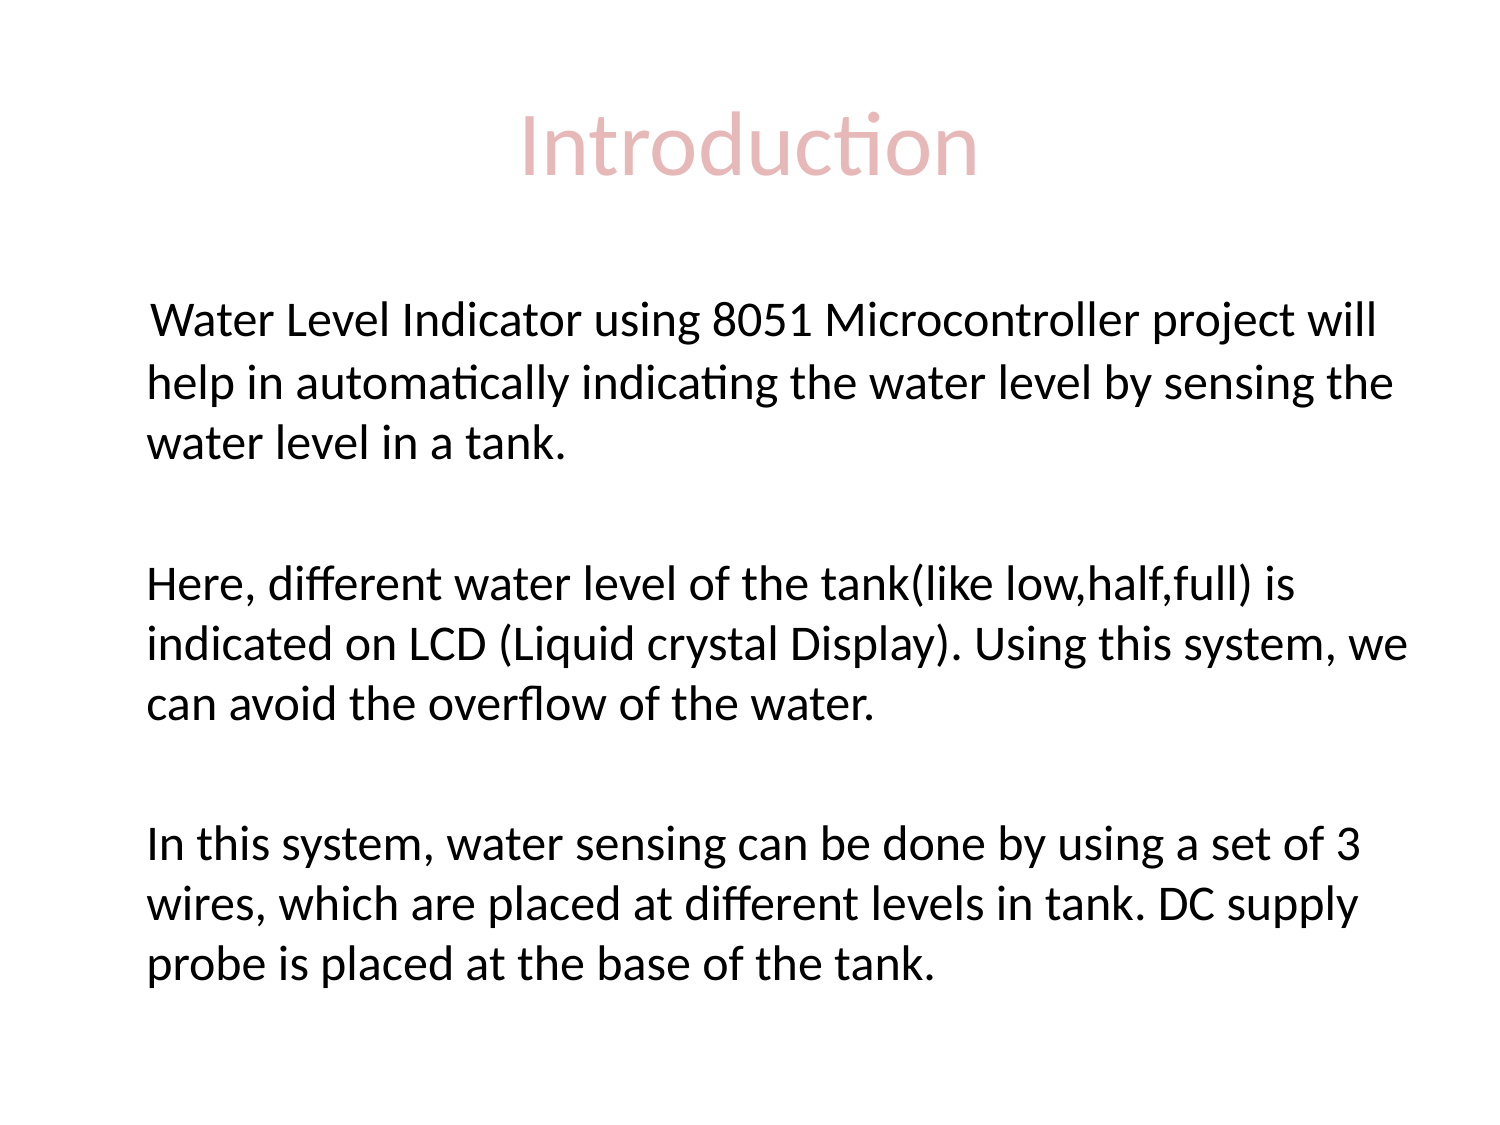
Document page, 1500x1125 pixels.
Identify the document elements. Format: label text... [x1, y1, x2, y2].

list Water Level Indicator using 8051 Microcontroller project will help in automatically indicating the water level by sensing the water level in a tank. Here, different water level of the tank(like low,half,full) is indicated on LCD (Liquid crystal Display). Using this system, we can avoid the overflow of the water. In this system, water sensing can be done by using a set of 3 wires, which are placed at different levels in tank. DC supply probe is placed at the base of the tank. [75, 262, 1425, 1005]
title Introduction [75, 45, 1425, 233]
